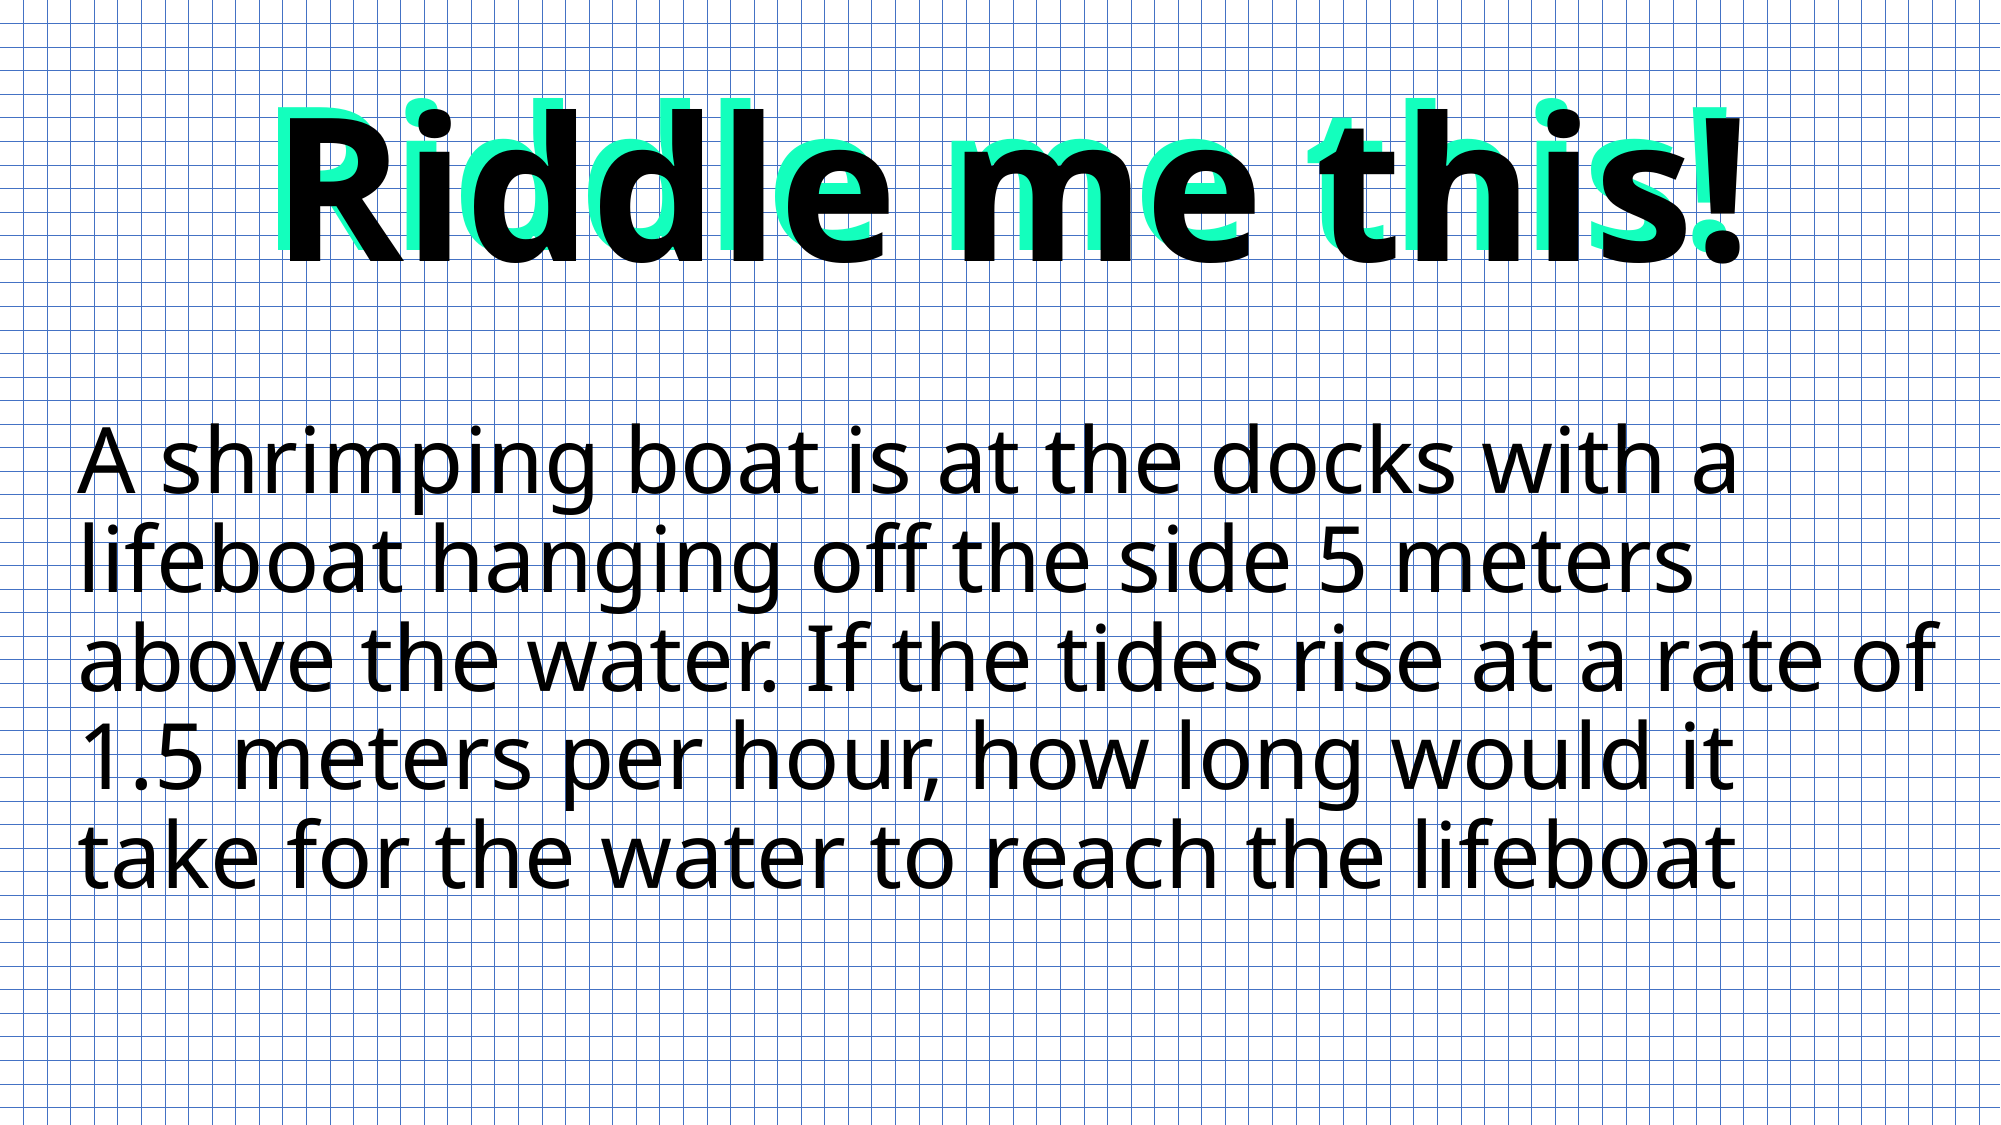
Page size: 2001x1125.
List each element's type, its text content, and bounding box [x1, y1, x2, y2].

text_box A shrimping boat is at the docks with a lifeboat hanging off the side 5 meters above the water. If the tides rise at a rate of 1.5 meters per hour, how long would it take for the water to reach the lifeboat [62, 473, 1961, 917]
text_box Riddle me this! [0, 98, 2000, 302]
text_box Riddle me this! [12, 109, 2000, 313]
